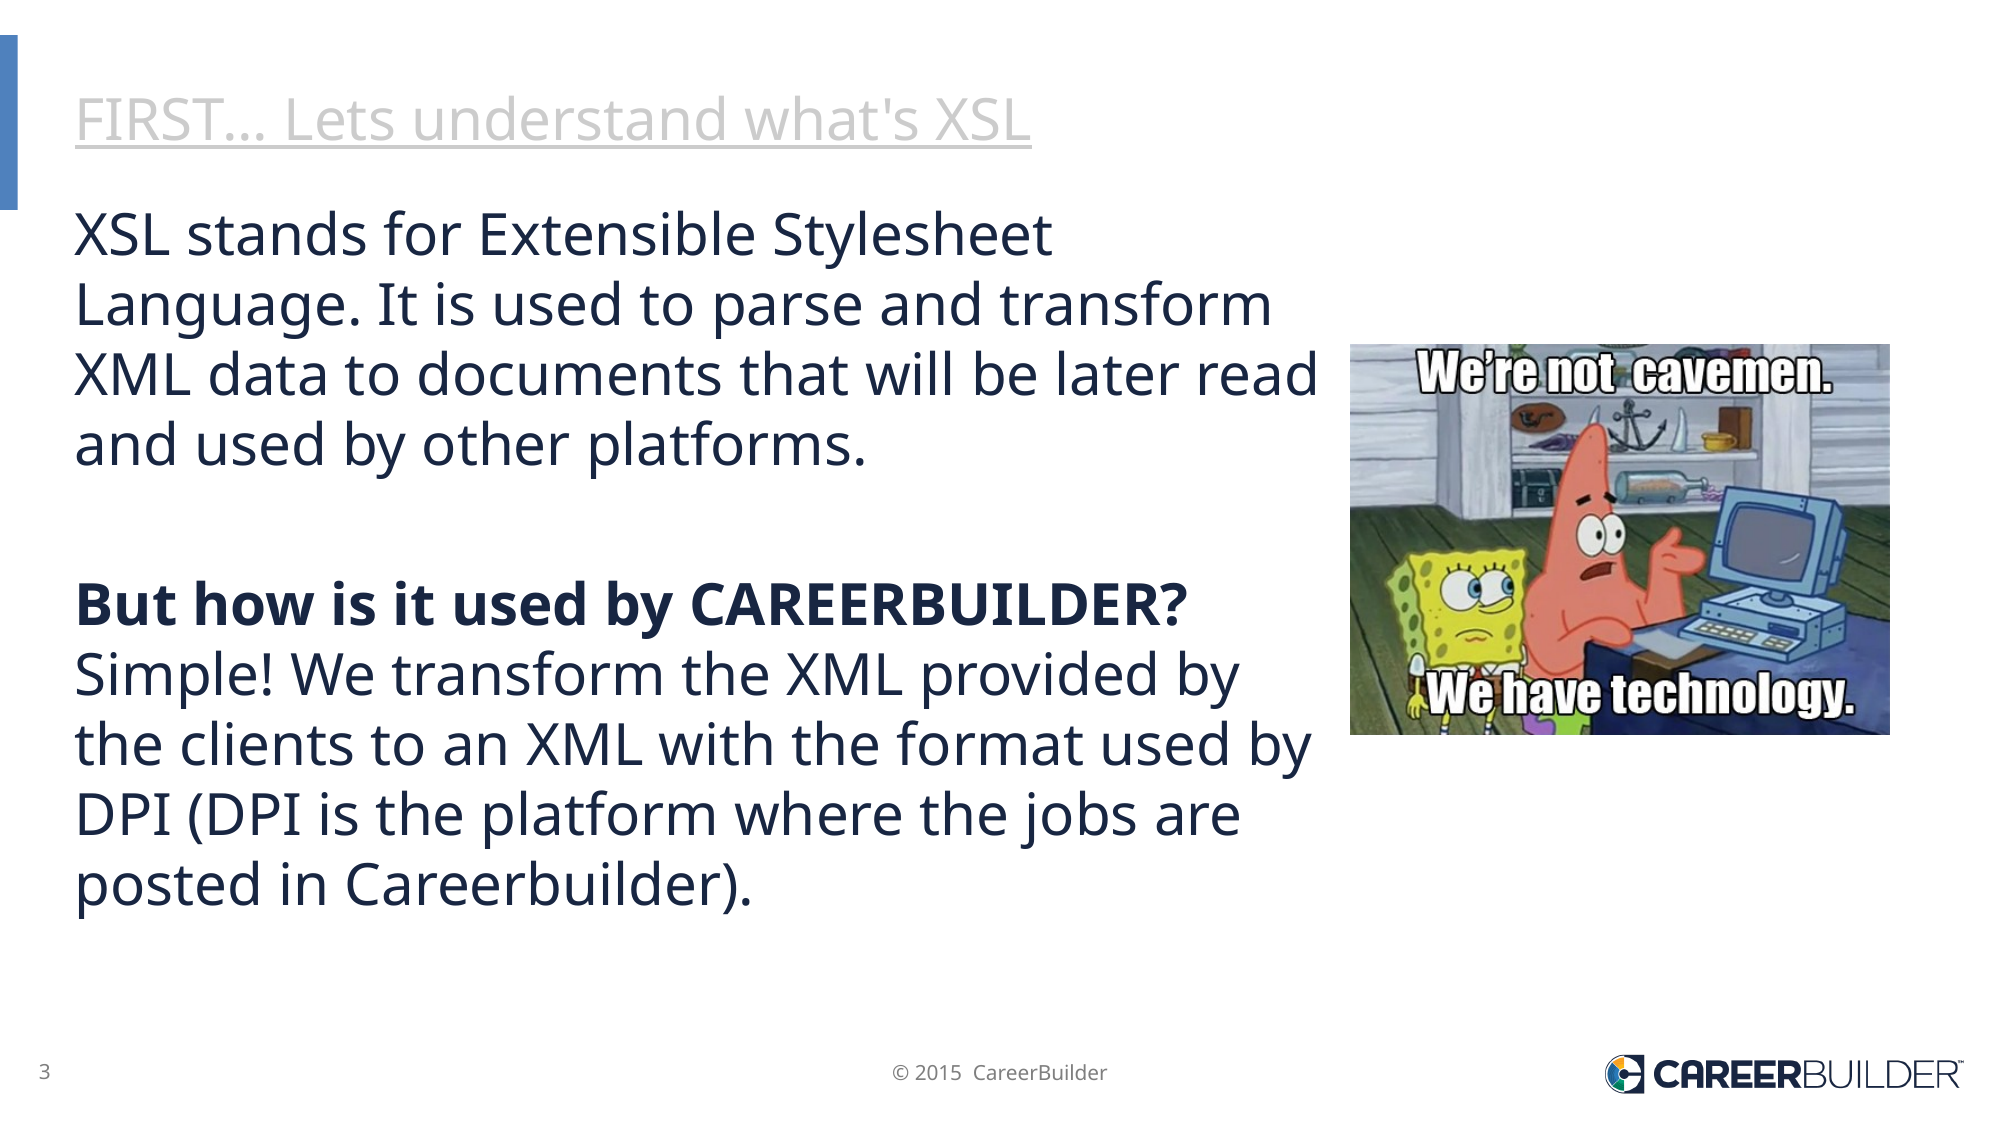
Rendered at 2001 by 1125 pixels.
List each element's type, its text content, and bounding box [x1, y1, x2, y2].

text_box 3 [24, 1042, 59, 1103]
picture [1349, 344, 1890, 735]
picture [1599, 1048, 1970, 1101]
text_box FIRST... Lets understand what's XSL XSL stands for Extensible Stylesheet Language. It is used to parse and transform XML data to documents that will be later read and used by other platforms. But how is it used by CAREERBUILDER? Simple! We transform the XML provided by the clients to an XML with the format used by DPI (DPI is the platform where the jobs are posted in Careerbuilder). [59, 74, 1344, 1125]
